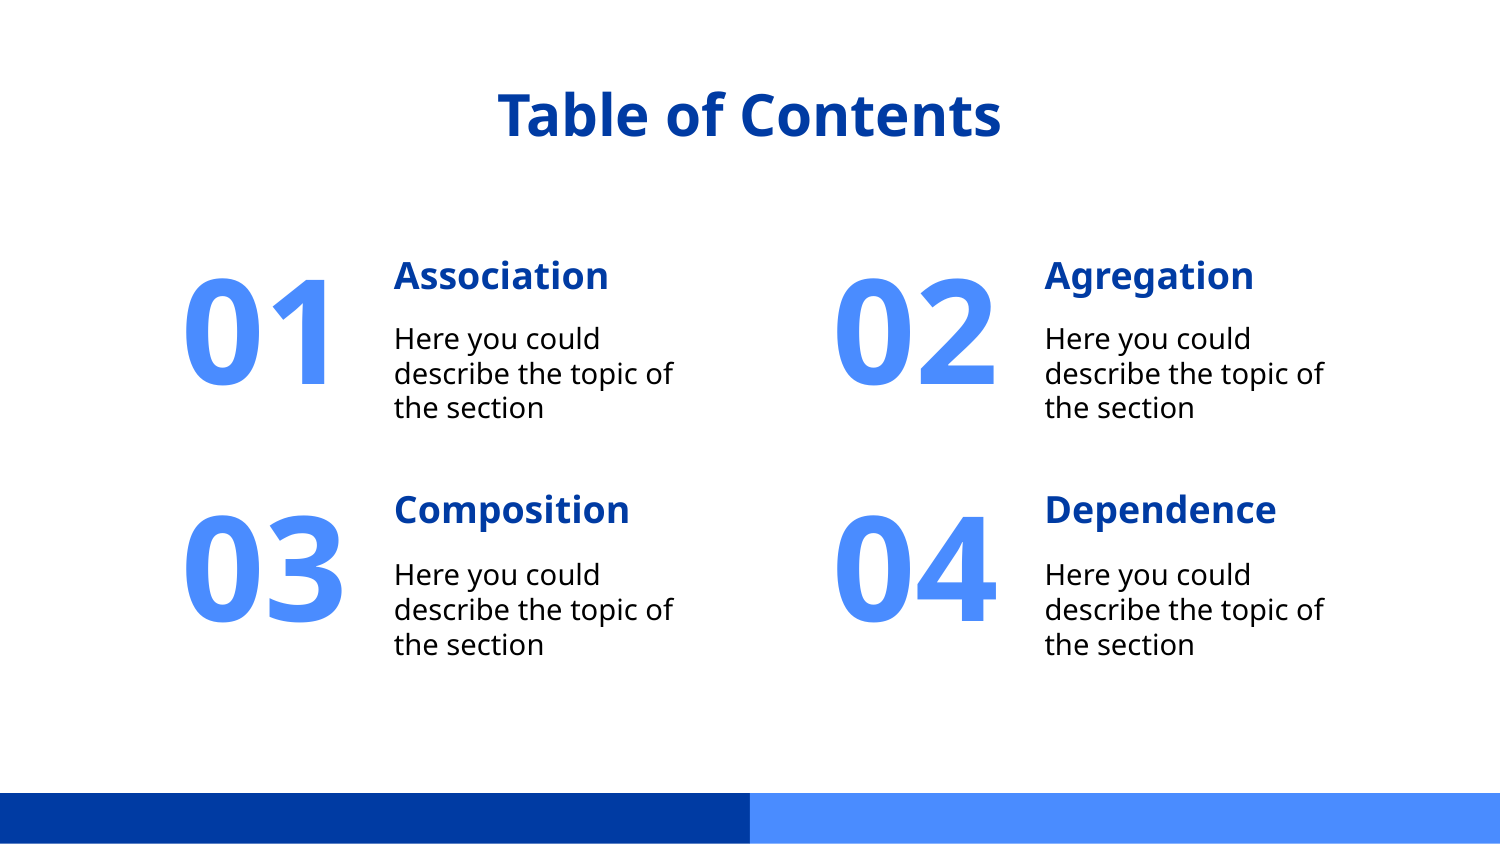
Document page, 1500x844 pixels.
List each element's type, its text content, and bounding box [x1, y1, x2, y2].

title Composition [379, 470, 732, 534]
subtitle Here you could describe the topic of the section [379, 541, 732, 667]
title Association [379, 237, 732, 301]
subtitle Here you could describe the topic of the section [1029, 541, 1383, 667]
subtitle Here you could describe the topic of the section [1029, 304, 1383, 431]
title Table of Contents [117, 62, 1383, 157]
title 02 [768, 249, 1014, 404]
title 03 [117, 485, 363, 641]
subtitle Here you could describe the topic of the section [379, 304, 732, 431]
title 04 [768, 485, 1014, 641]
title Agregation [1029, 237, 1383, 301]
title 01 [117, 249, 363, 404]
title Dependence [1029, 470, 1383, 534]
